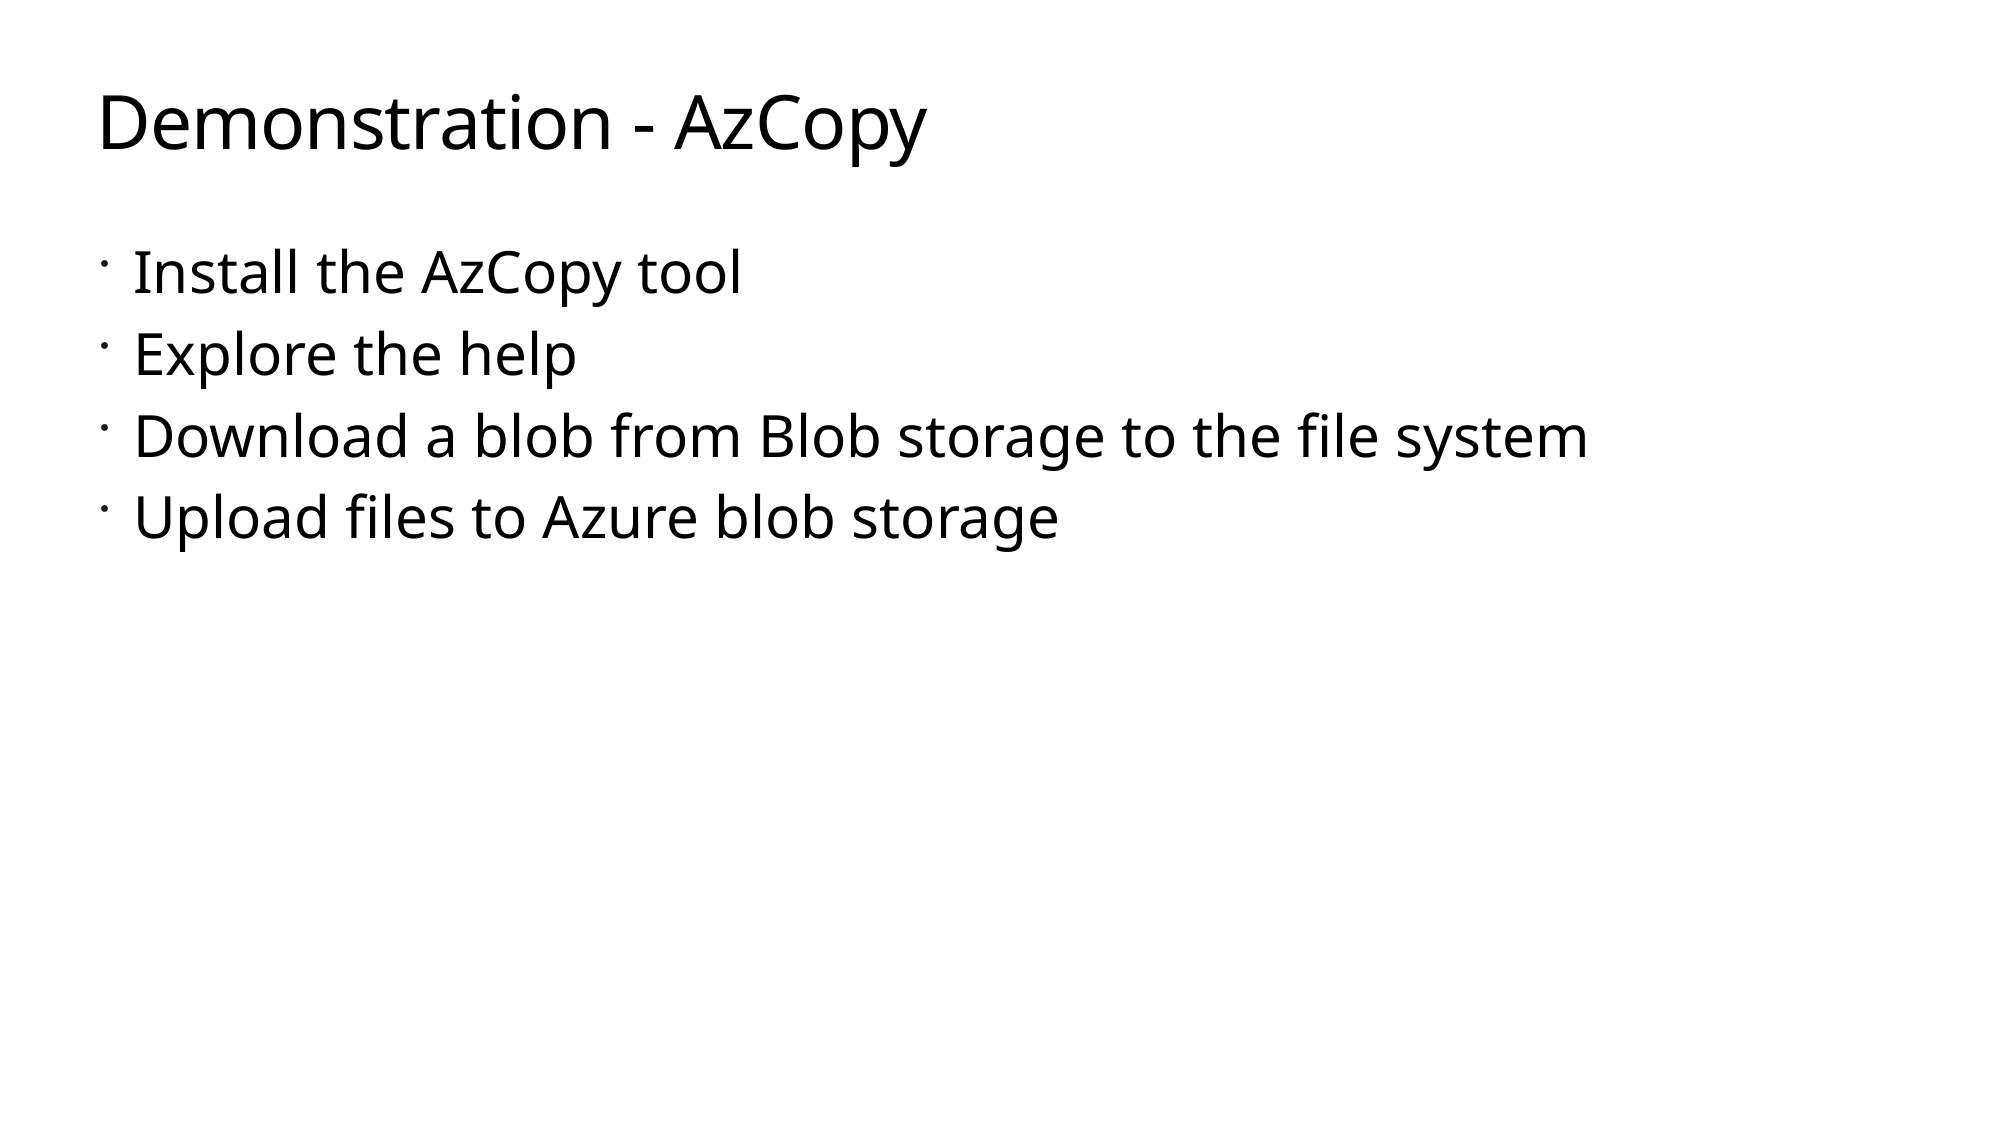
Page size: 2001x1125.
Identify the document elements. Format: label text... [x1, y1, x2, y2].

list Install the AzCopy tool Explore the help Download a blob from Blob storage to the file system Upload files to Azure blob storage [95, 235, 1904, 561]
title Demonstration - AzCopy [96, 75, 1904, 166]
